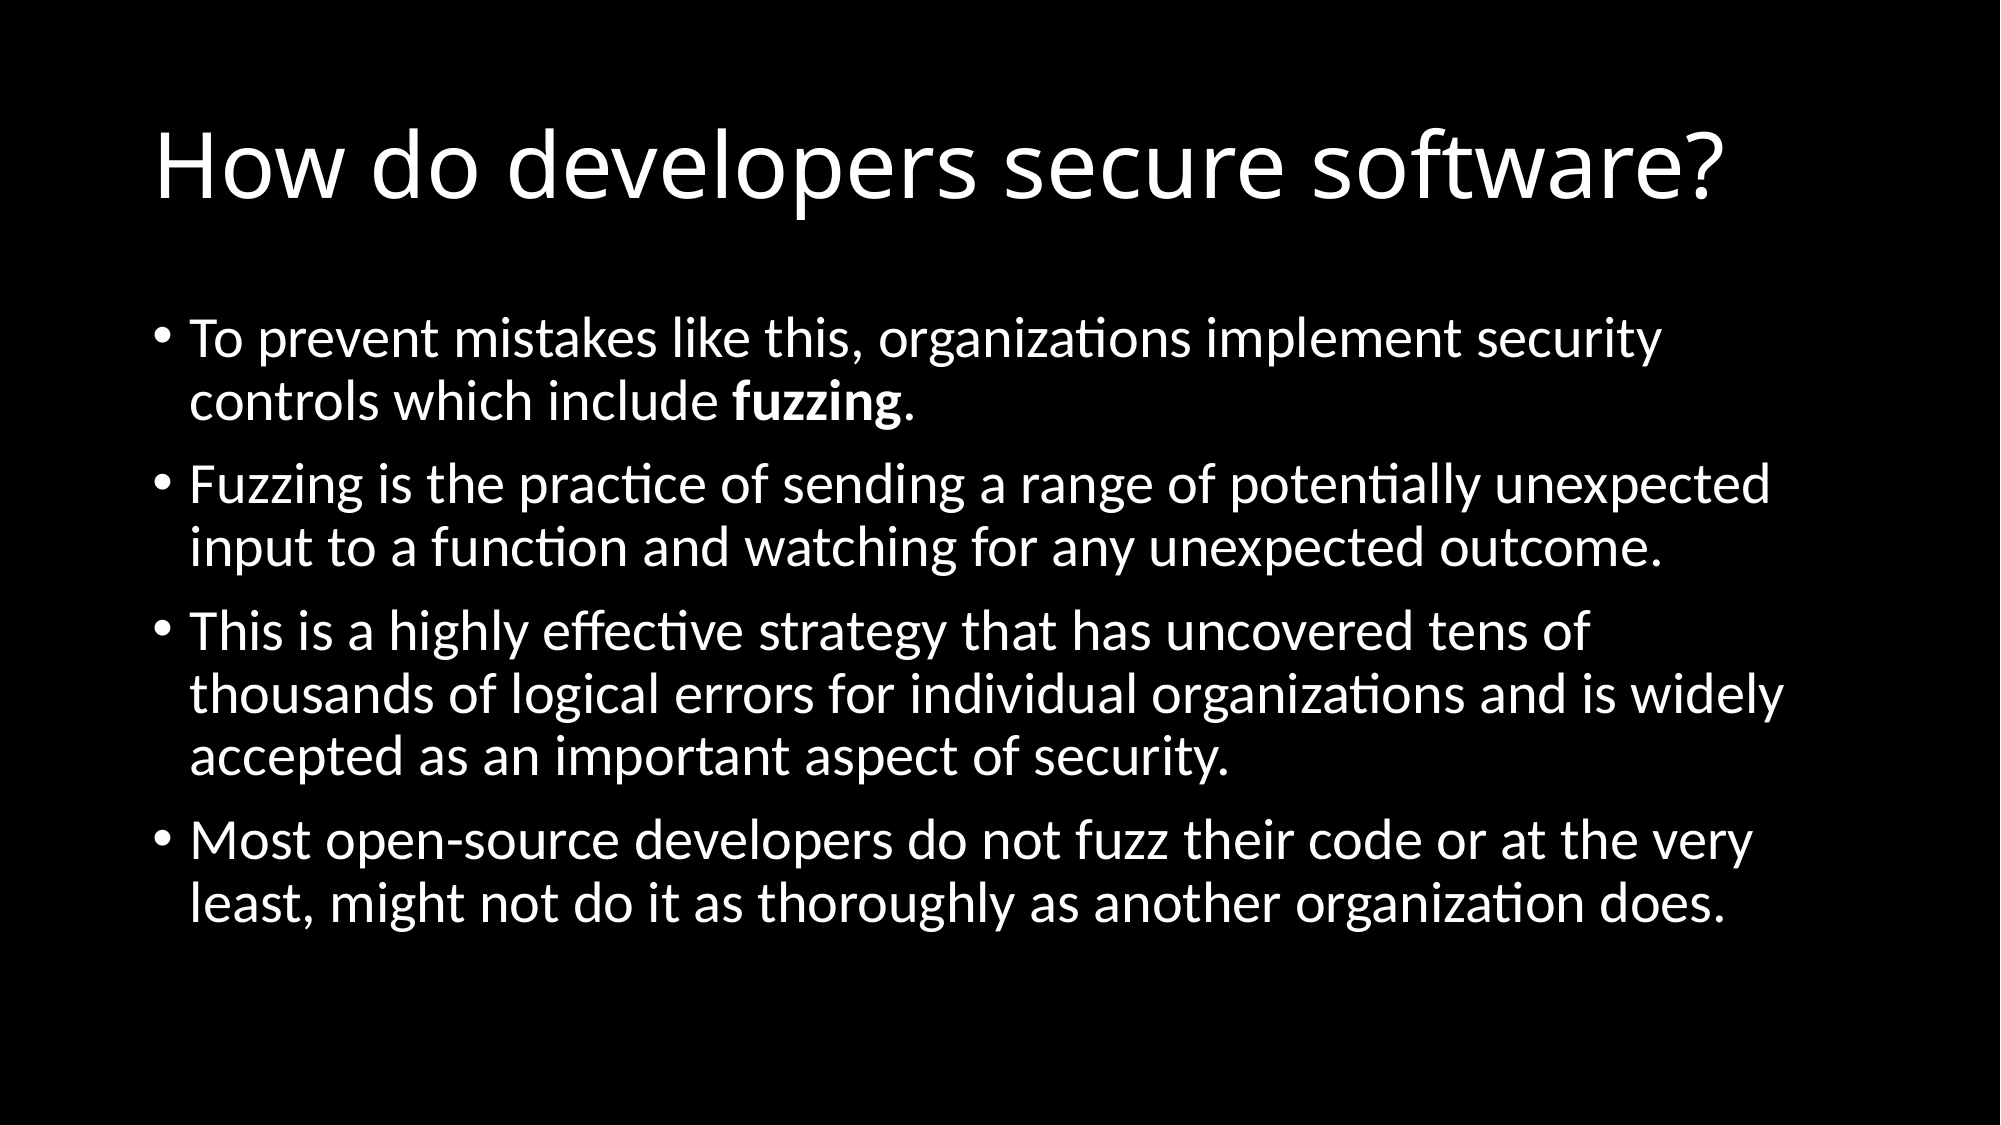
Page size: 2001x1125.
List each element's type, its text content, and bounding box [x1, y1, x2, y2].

list To prevent mistakes like this, organizations implement security controls which include fuzzing. Fuzzing is the practice of sending a range of potentially unexpected input to a function and watching for any unexpected outcome. This is a highly effective strategy that has uncovered tens of thousands of logical errors for individual organizations and is widely accepted as an important aspect of security. Most open-source developers do not fuzz their code or at the very least, might not do it as thoroughly as another organization does. [137, 299, 1863, 1014]
title How do developers secure software? [137, 59, 1863, 278]
